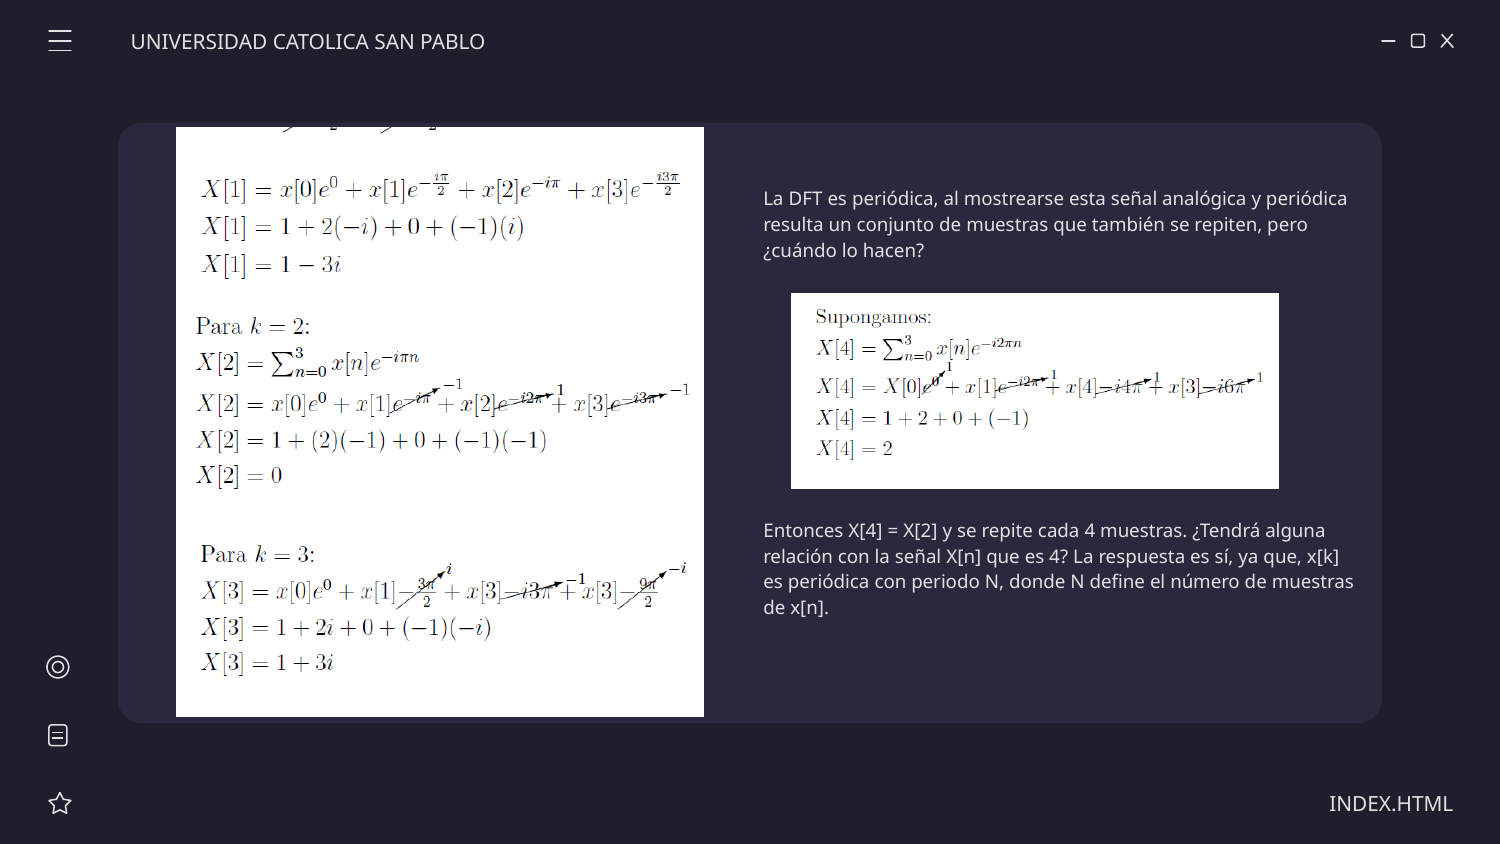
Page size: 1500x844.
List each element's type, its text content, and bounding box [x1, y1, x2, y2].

subtitle UNIVERSIDAD CATOLICA SAN PABLO [130, 18, 618, 64]
picture [176, 127, 704, 717]
text_box [46, 27, 74, 32]
picture [791, 293, 1279, 489]
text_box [48, 30, 72, 51]
subtitle INDEX.HTML [1278, 780, 1453, 826]
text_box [46, 655, 72, 814]
list La DFT es periódica, al mostrearse esta señal analógica y periódica resulta un conjunto de muestras que también se repiten, pero ¿cuándo lo hacen? Entonces X[4] = X[2] y se repite cada 4 muestras. ¿Tendrá alguna relación con la señal X[n] que es 4? La respuesta es sí, ya que, x[k] es periódica con periodo N, donde N define el número de muestras de x[n]. [748, 168, 1376, 697]
